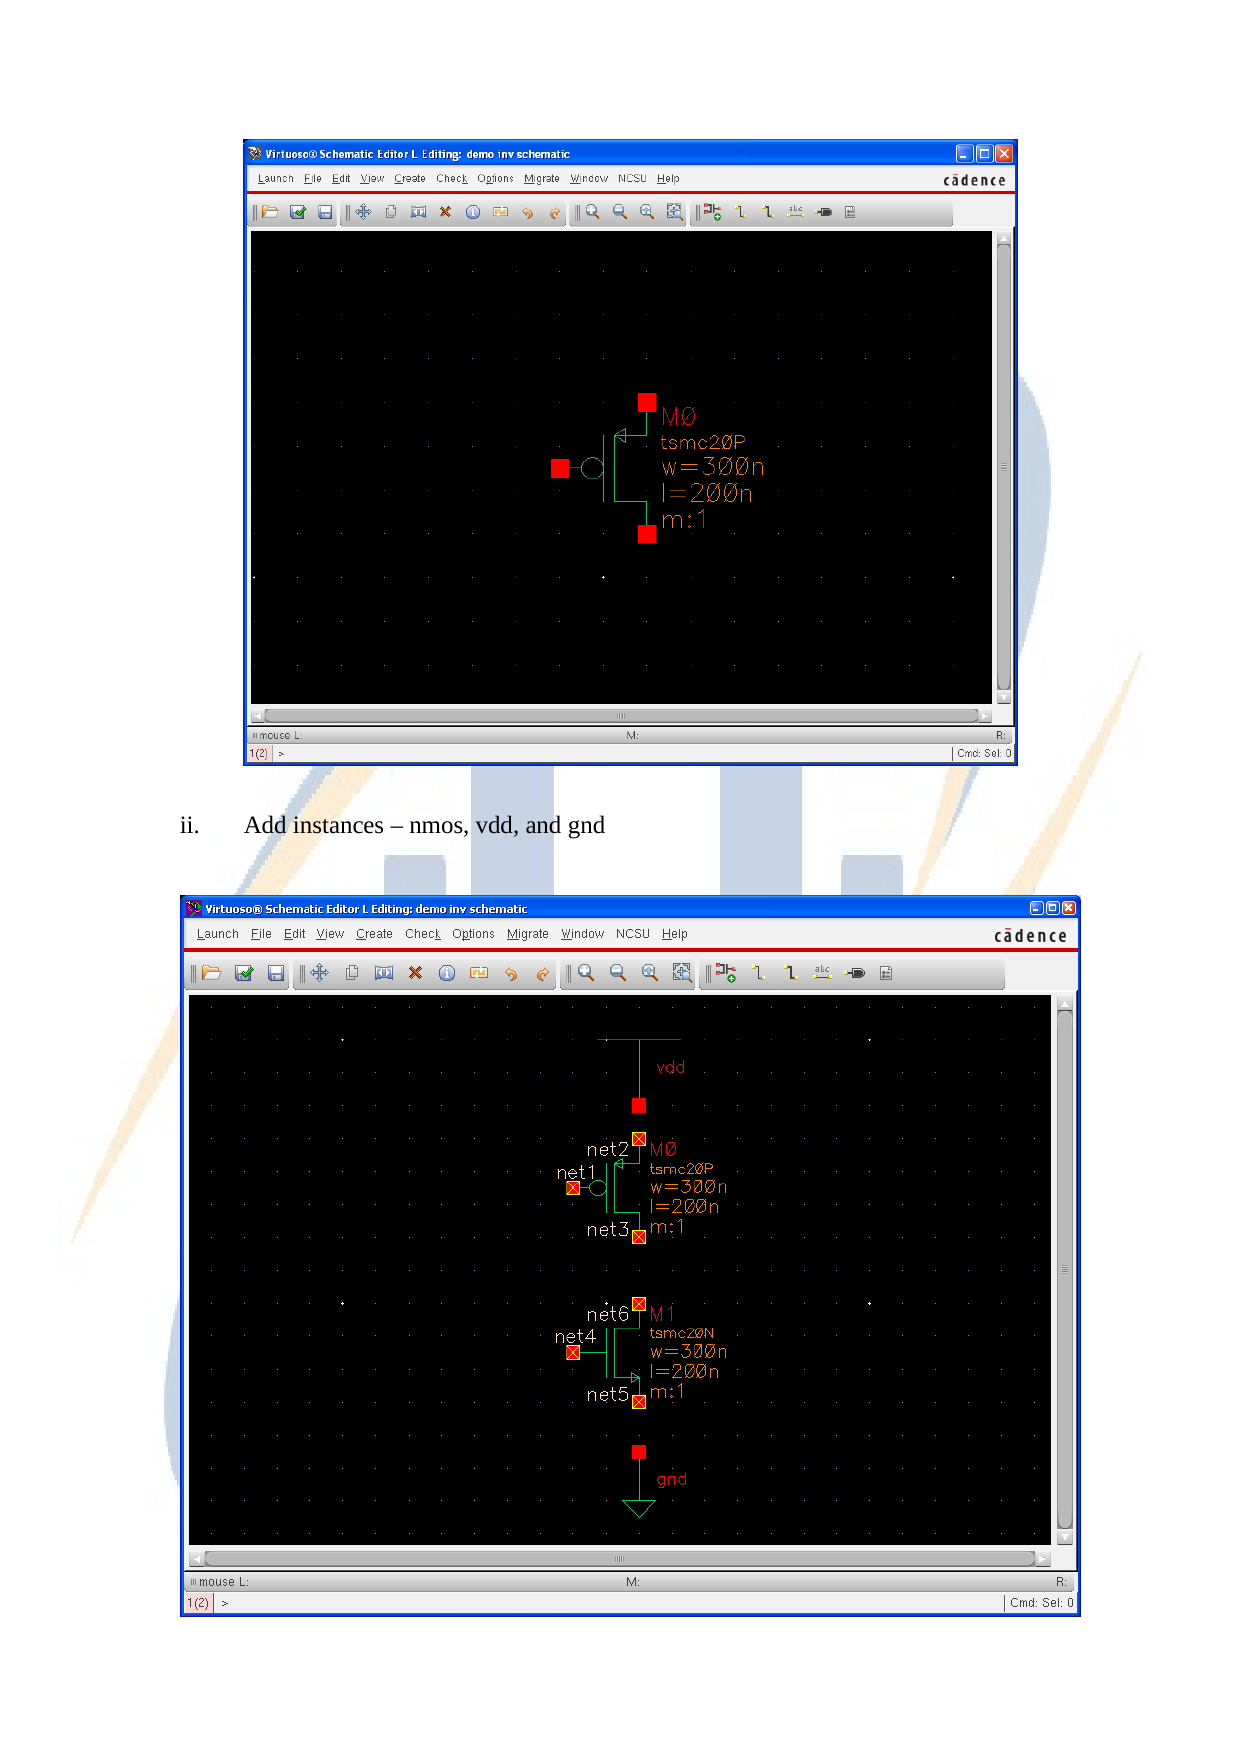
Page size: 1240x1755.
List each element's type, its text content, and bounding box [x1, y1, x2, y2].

picture [242, 139, 1018, 766]
picture [179, 895, 1082, 1617]
text_box ii. Add instances – nmos, vdd, and gnd [177, 806, 607, 839]
